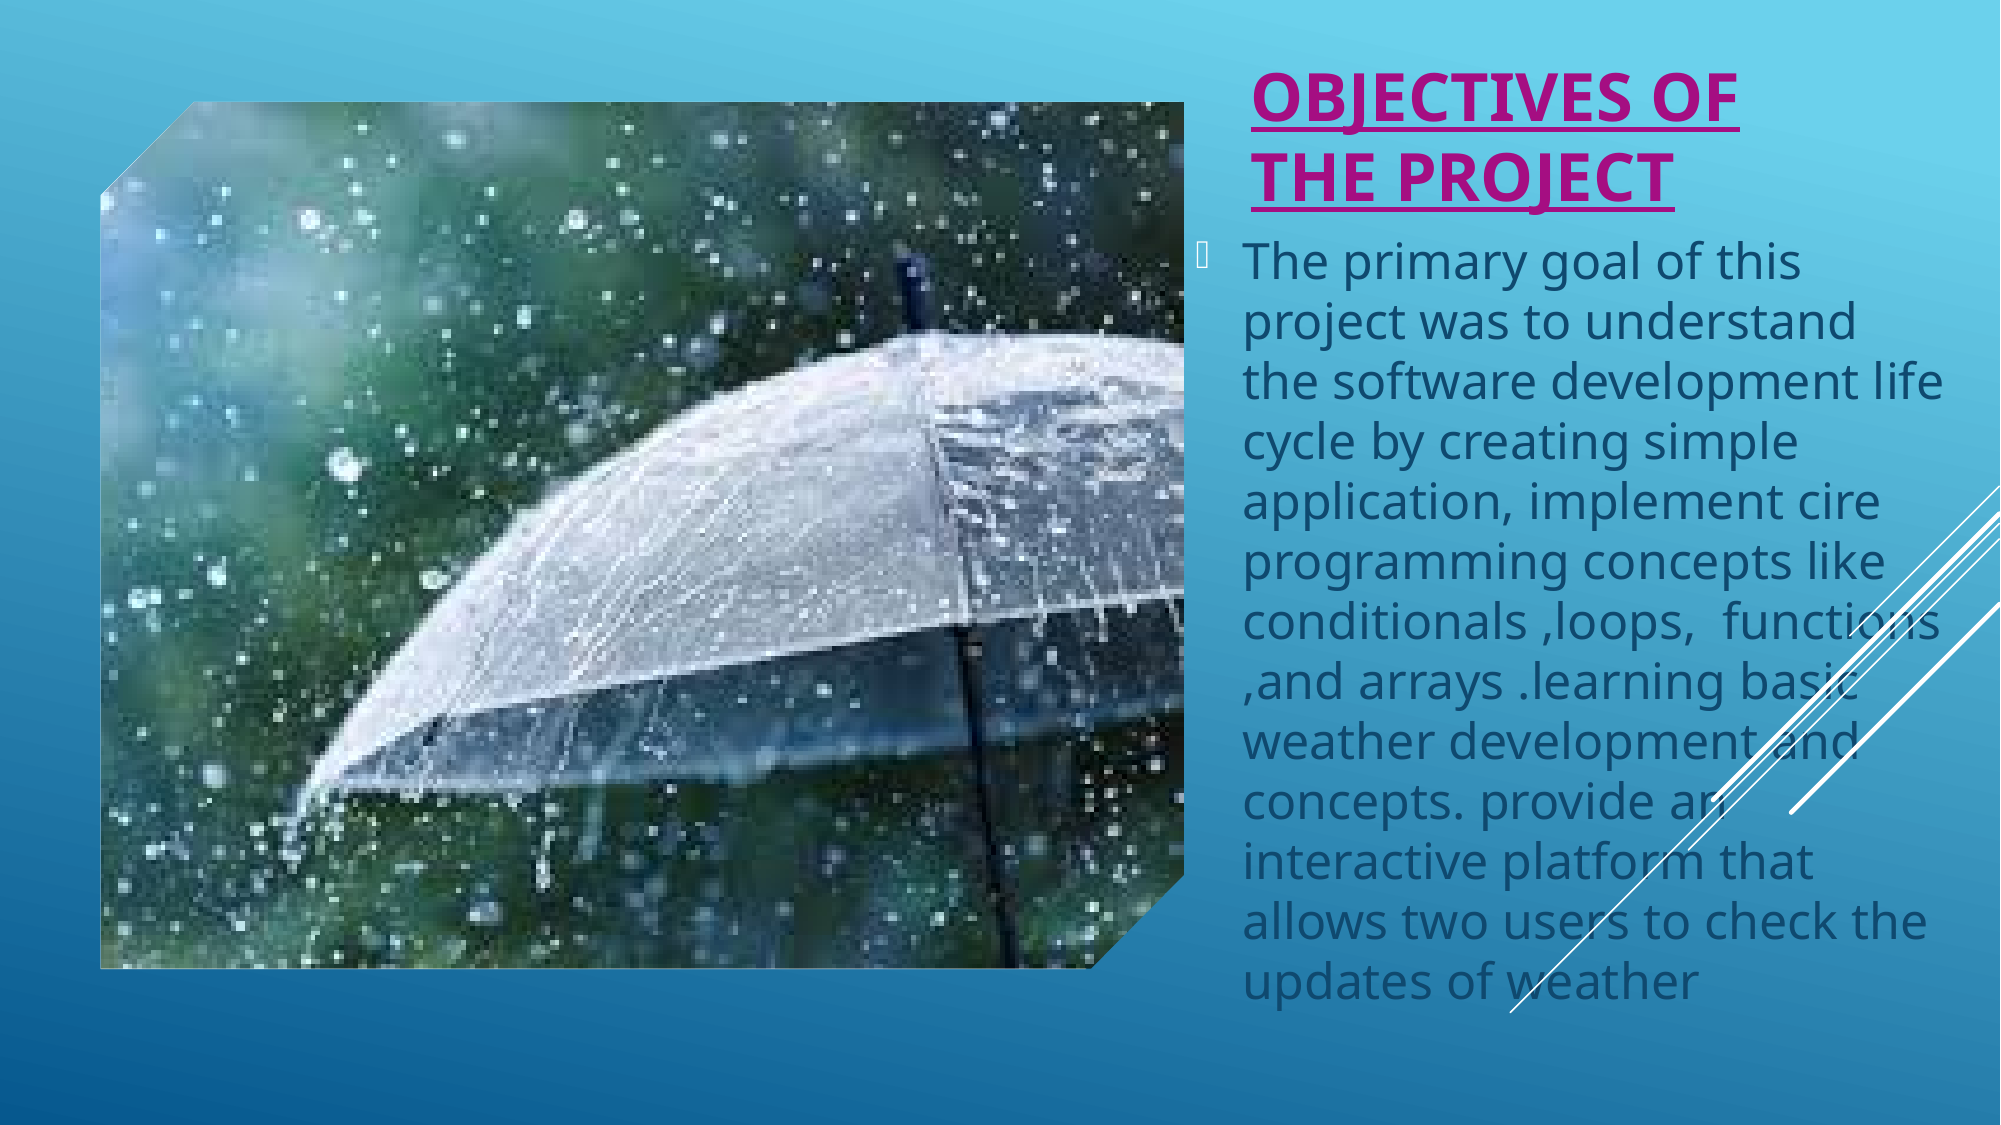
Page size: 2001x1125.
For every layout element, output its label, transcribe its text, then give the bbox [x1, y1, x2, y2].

picture [100, 101, 1184, 969]
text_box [1510, 485, 2000, 1013]
list The primary goal of this project was to understand the software development life cycle by creating simple application, implement cire programming concepts like conditionals ,loops, functions ,and arrays .learning basic weather development and concepts. provide an interactive platform that allows two users to check the updates of weather [1180, 221, 1964, 990]
title Objectives of the project [1235, 35, 1813, 221]
text_box [0, 0, 2000, 1125]
